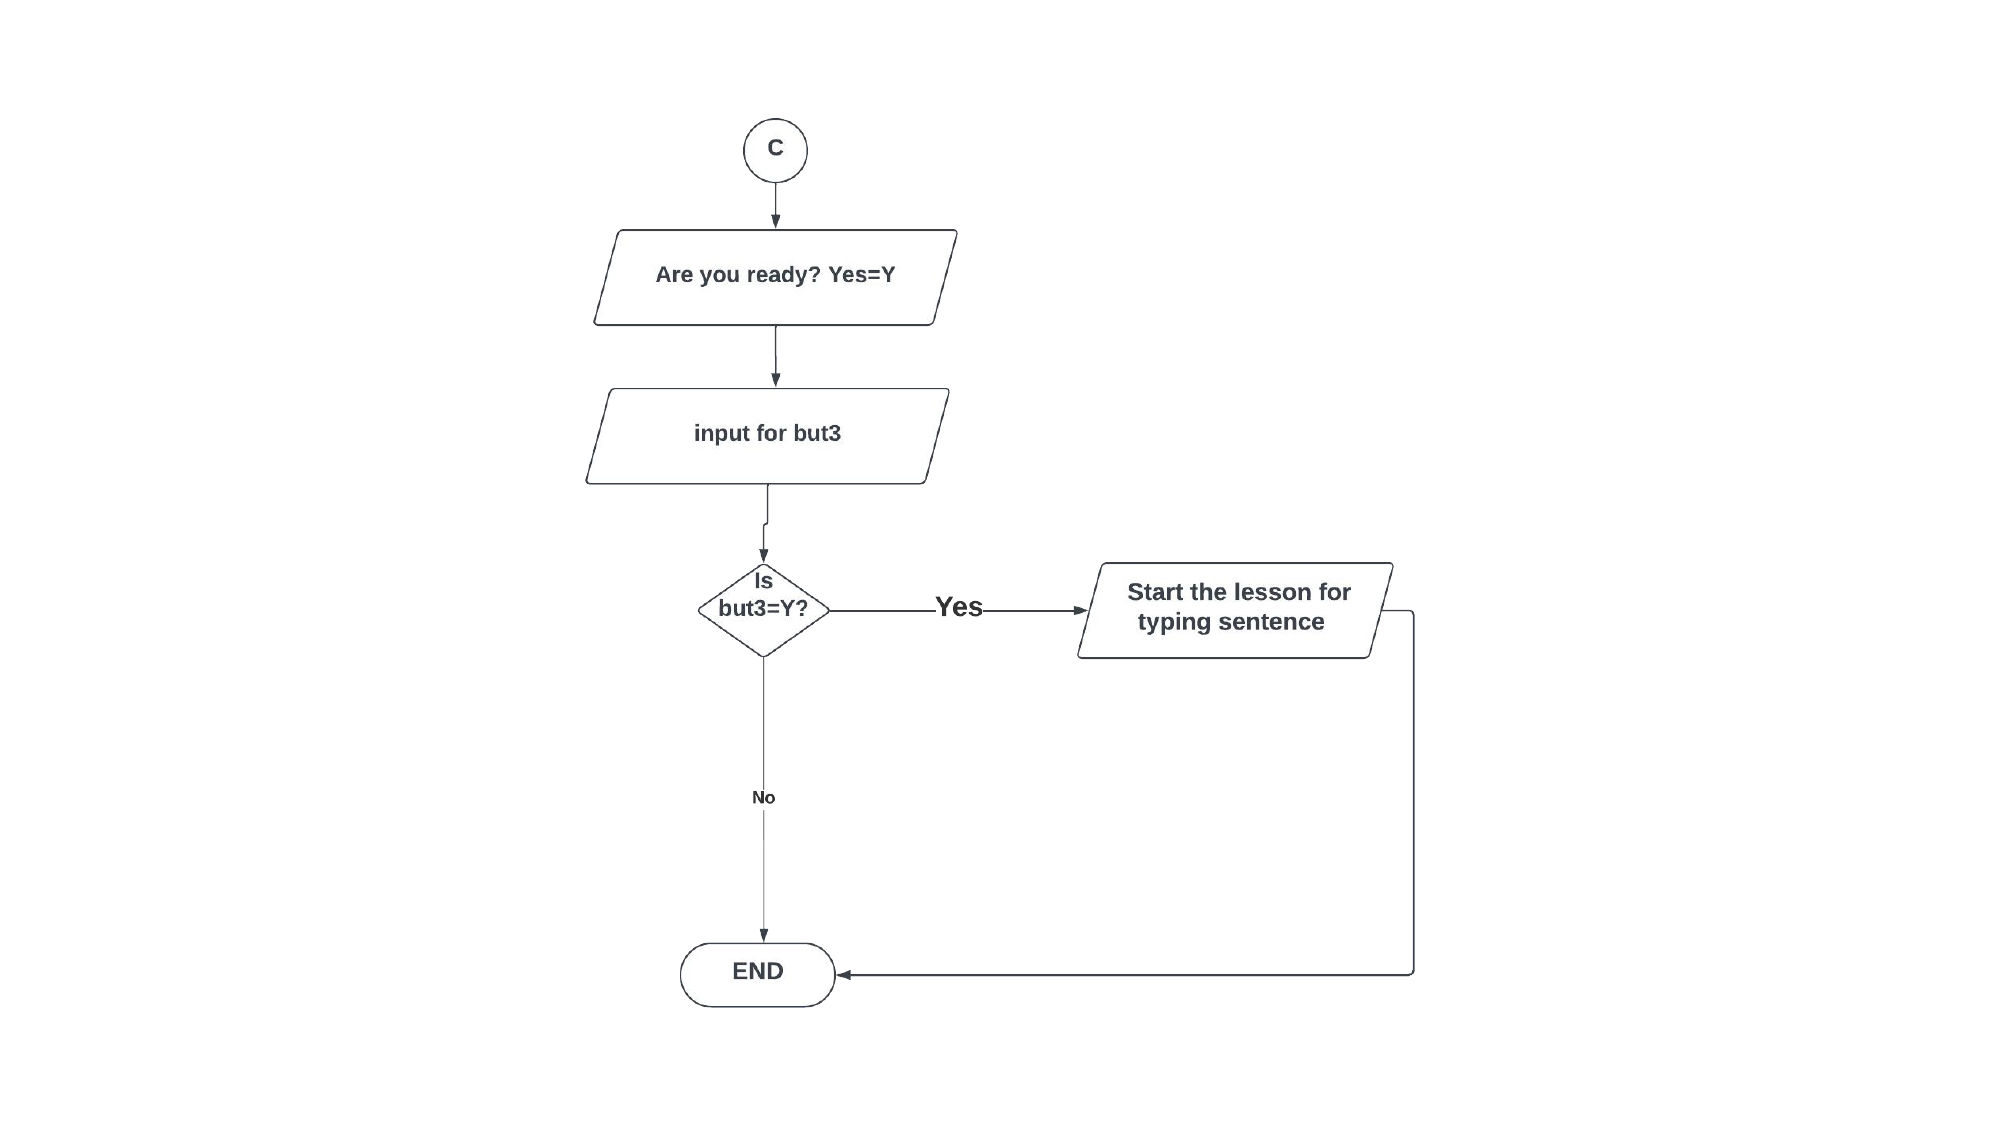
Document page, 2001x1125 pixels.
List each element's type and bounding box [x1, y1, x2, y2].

picture [585, 117, 1415, 1008]
